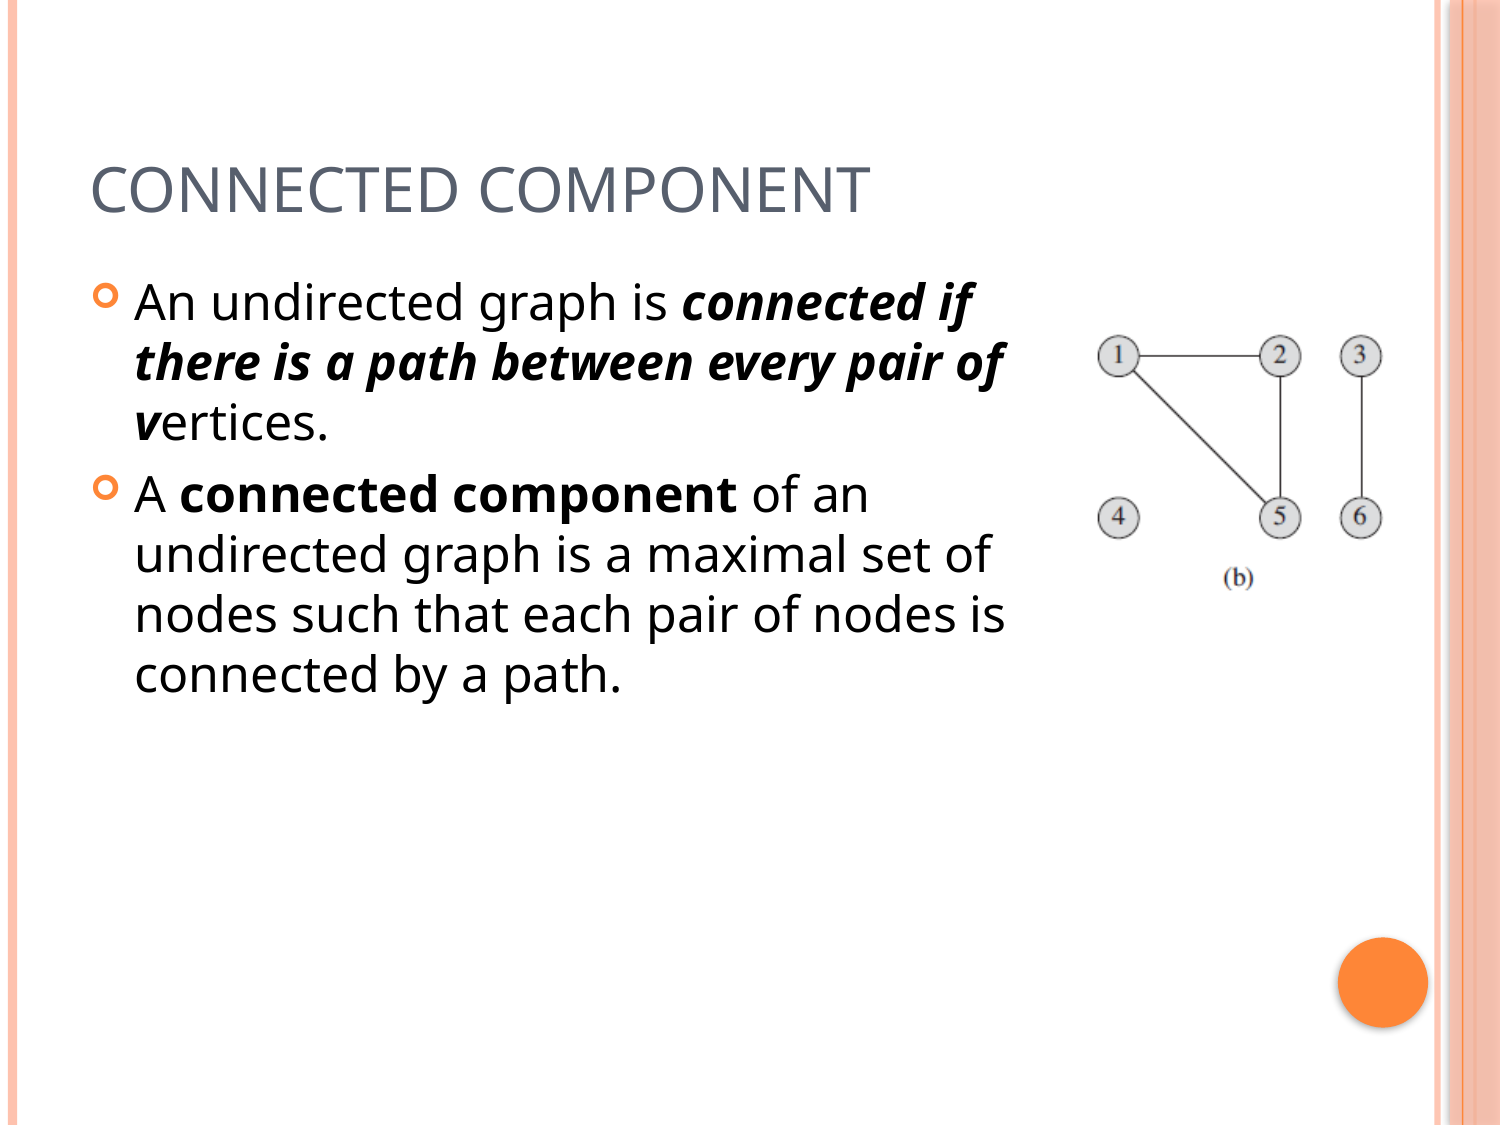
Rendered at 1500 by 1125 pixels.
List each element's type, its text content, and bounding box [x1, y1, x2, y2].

picture [1036, 299, 1413, 612]
title Connected Component [75, 45, 1300, 233]
list An undirected graph is connected if there is a path between every pair of vertices. A connected component of an undirected graph is a maximal set of nodes such that each pair of nodes is connected by a path. [74, 262, 1063, 1063]
